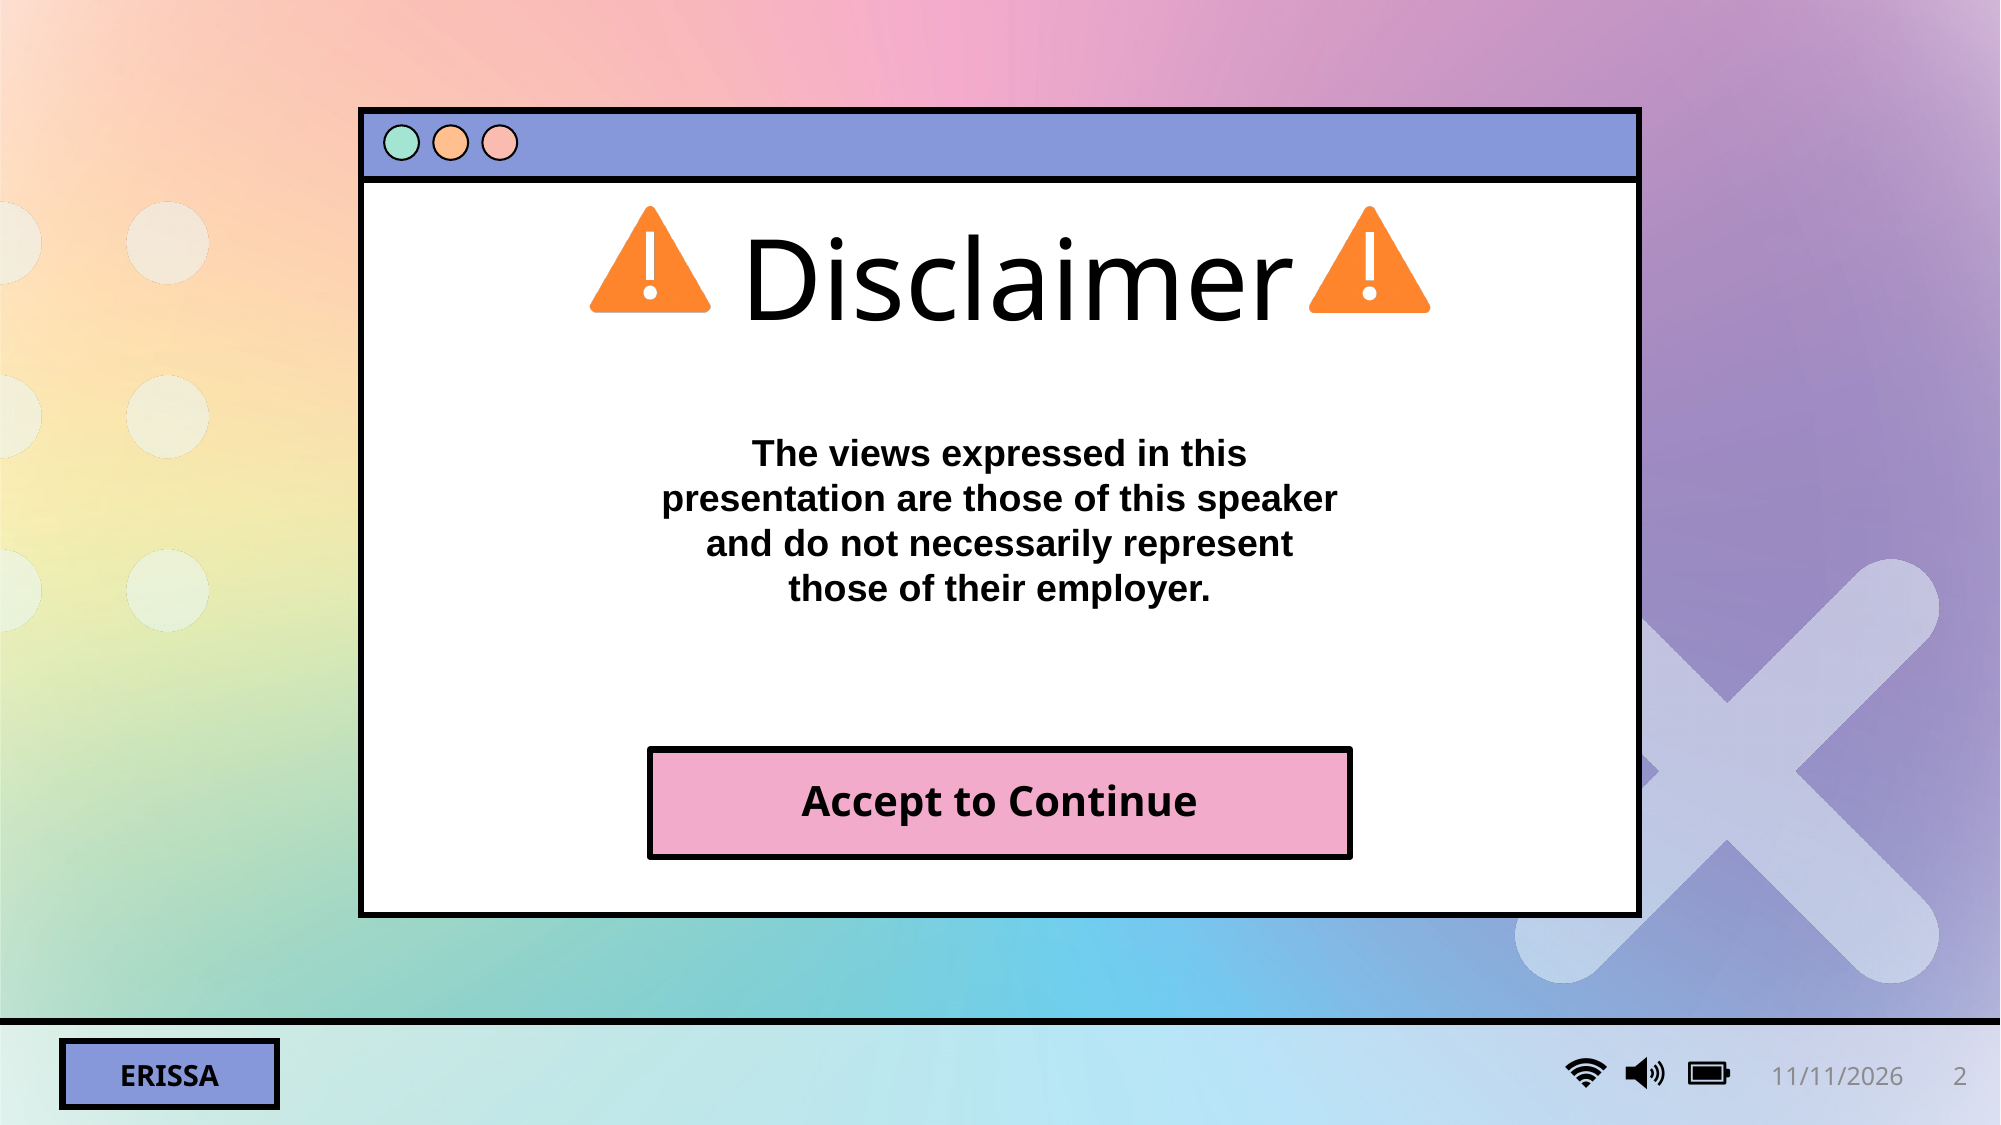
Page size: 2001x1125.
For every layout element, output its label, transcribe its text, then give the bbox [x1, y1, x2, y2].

picture [1563, 1050, 1609, 1096]
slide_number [1731, 1021, 1918, 1125]
subtitle Accept to Continue [647, 746, 1353, 860]
picture [1624, 1050, 1670, 1096]
text_box The views expressed in this presentation are those of this speaker and do not necessarily represent those of their employer. [636, 422, 1364, 617]
list Erissa [59, 1038, 280, 1110]
title Disclaimer [395, 192, 1642, 376]
picture [0, 0, 2001, 1125]
picture [1686, 1050, 1731, 1096]
slide_number 2 [1918, 1021, 2000, 1125]
